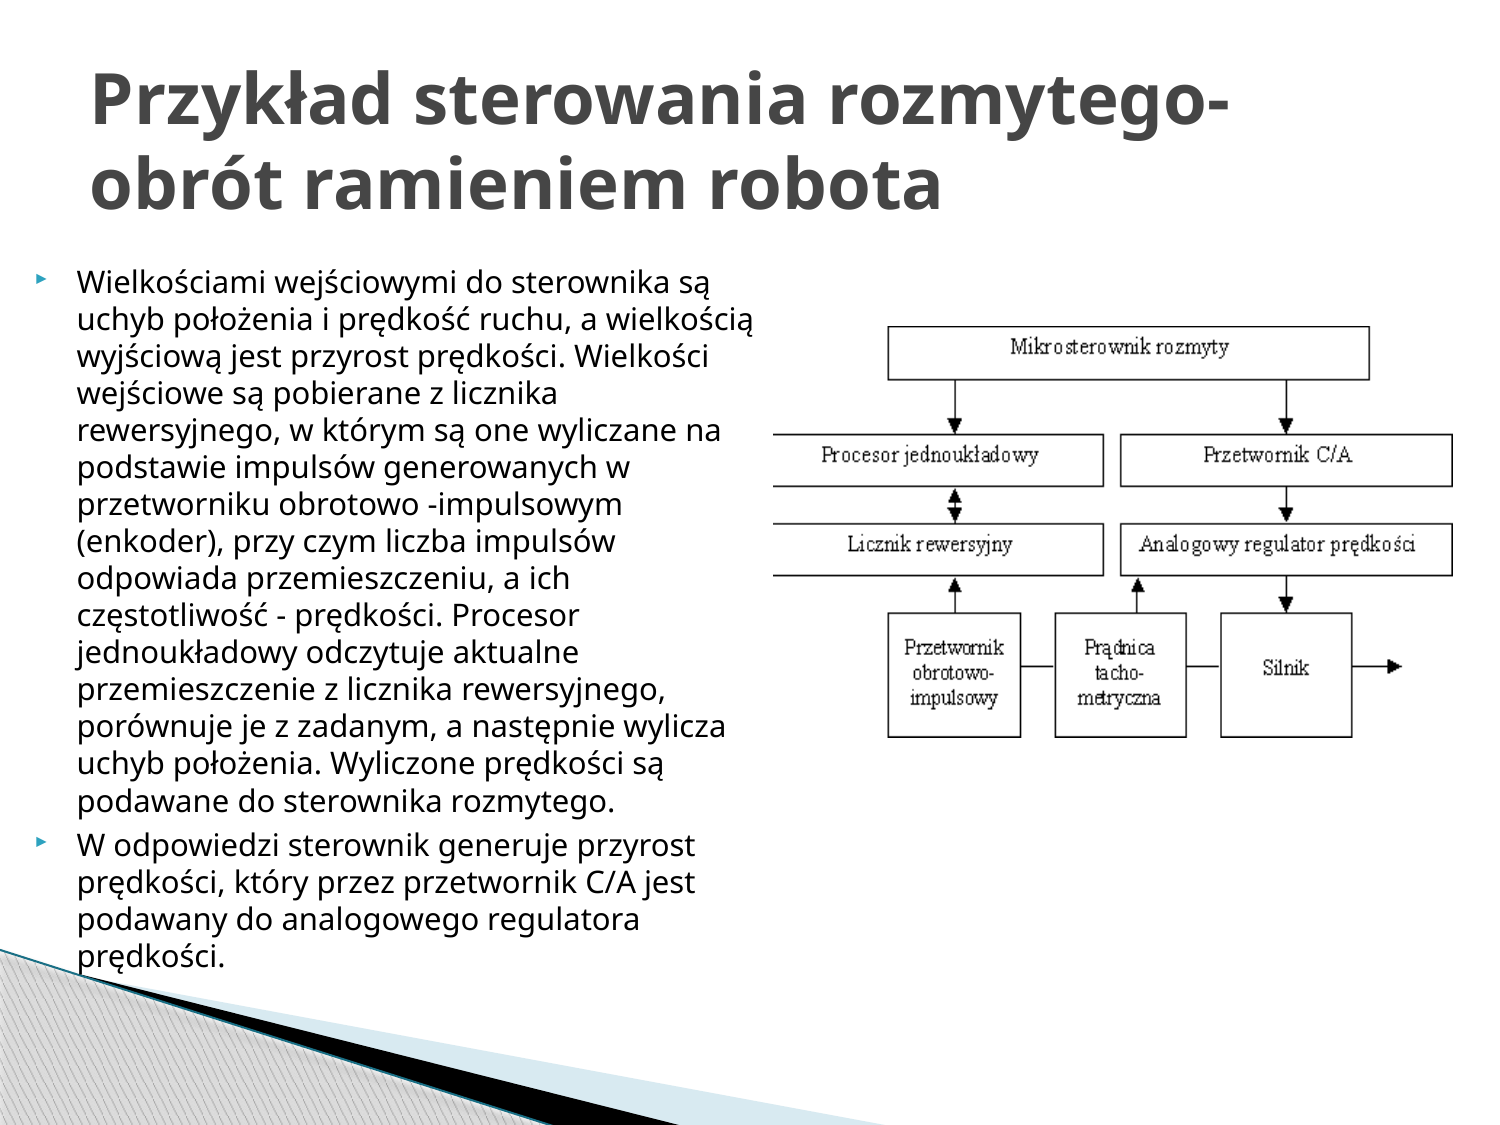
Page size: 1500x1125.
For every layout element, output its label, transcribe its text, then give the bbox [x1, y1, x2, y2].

picture [773, 326, 1453, 738]
title Przykład sterowania rozmytego- obrót ramieniem robota [75, 45, 1425, 233]
list Wielkościami wejściowymi do sterownika są uchyb położenia i prędkość ruchu, a wielkością wyjściową jest przyrost prędkości. Wielkości wejściowe są pobierane z licznika rewersyjnego, w którym są one wyliczane na podstawie impulsów generowanych w przetworniku obrotowo -impulsowym (enkoder), przy czym liczba impulsów odpowiada przemieszczeniu, a ich częstotliwość - prędkości. Procesor jednoukładowy odczytuje aktualne przemieszczenie z licznika rewersyjnego, porównuje je z zadanym, a następnie wylicza uchyb położenia. Wyliczone prędkości są podawane do sterownika rozmytego. W odpowiedzi sterownik generuje przyrost prędkości, który przez przetwornik C/A jest podawany do analogowego regulatora prędkości. [1, 255, 782, 986]
